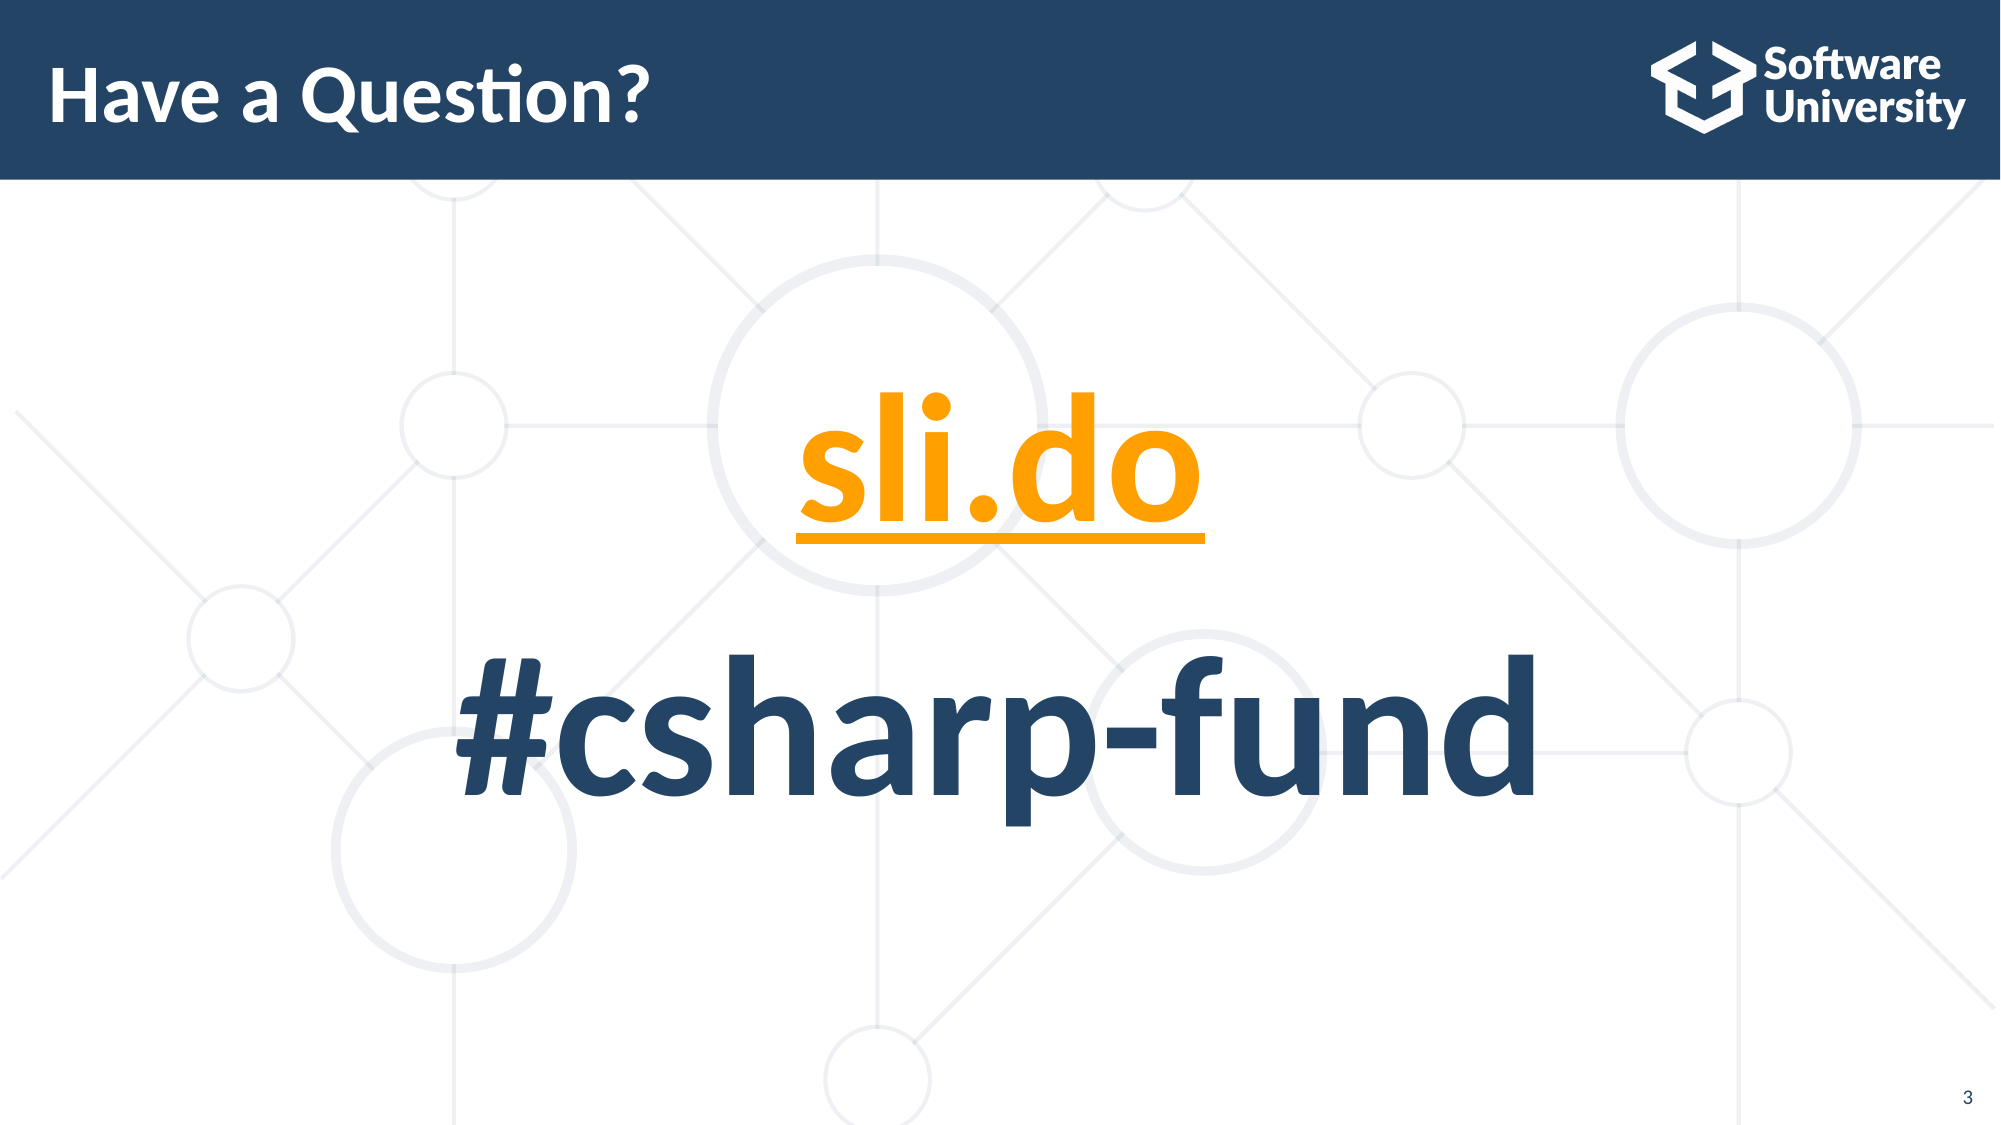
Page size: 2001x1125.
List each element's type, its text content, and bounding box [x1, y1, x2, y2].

picture [1651, 41, 1966, 134]
list sli.do #csharp-fund [31, 196, 1970, 1104]
slide_number 3 [1927, 1067, 1989, 1117]
title Have a Question? [31, 16, 1625, 162]
